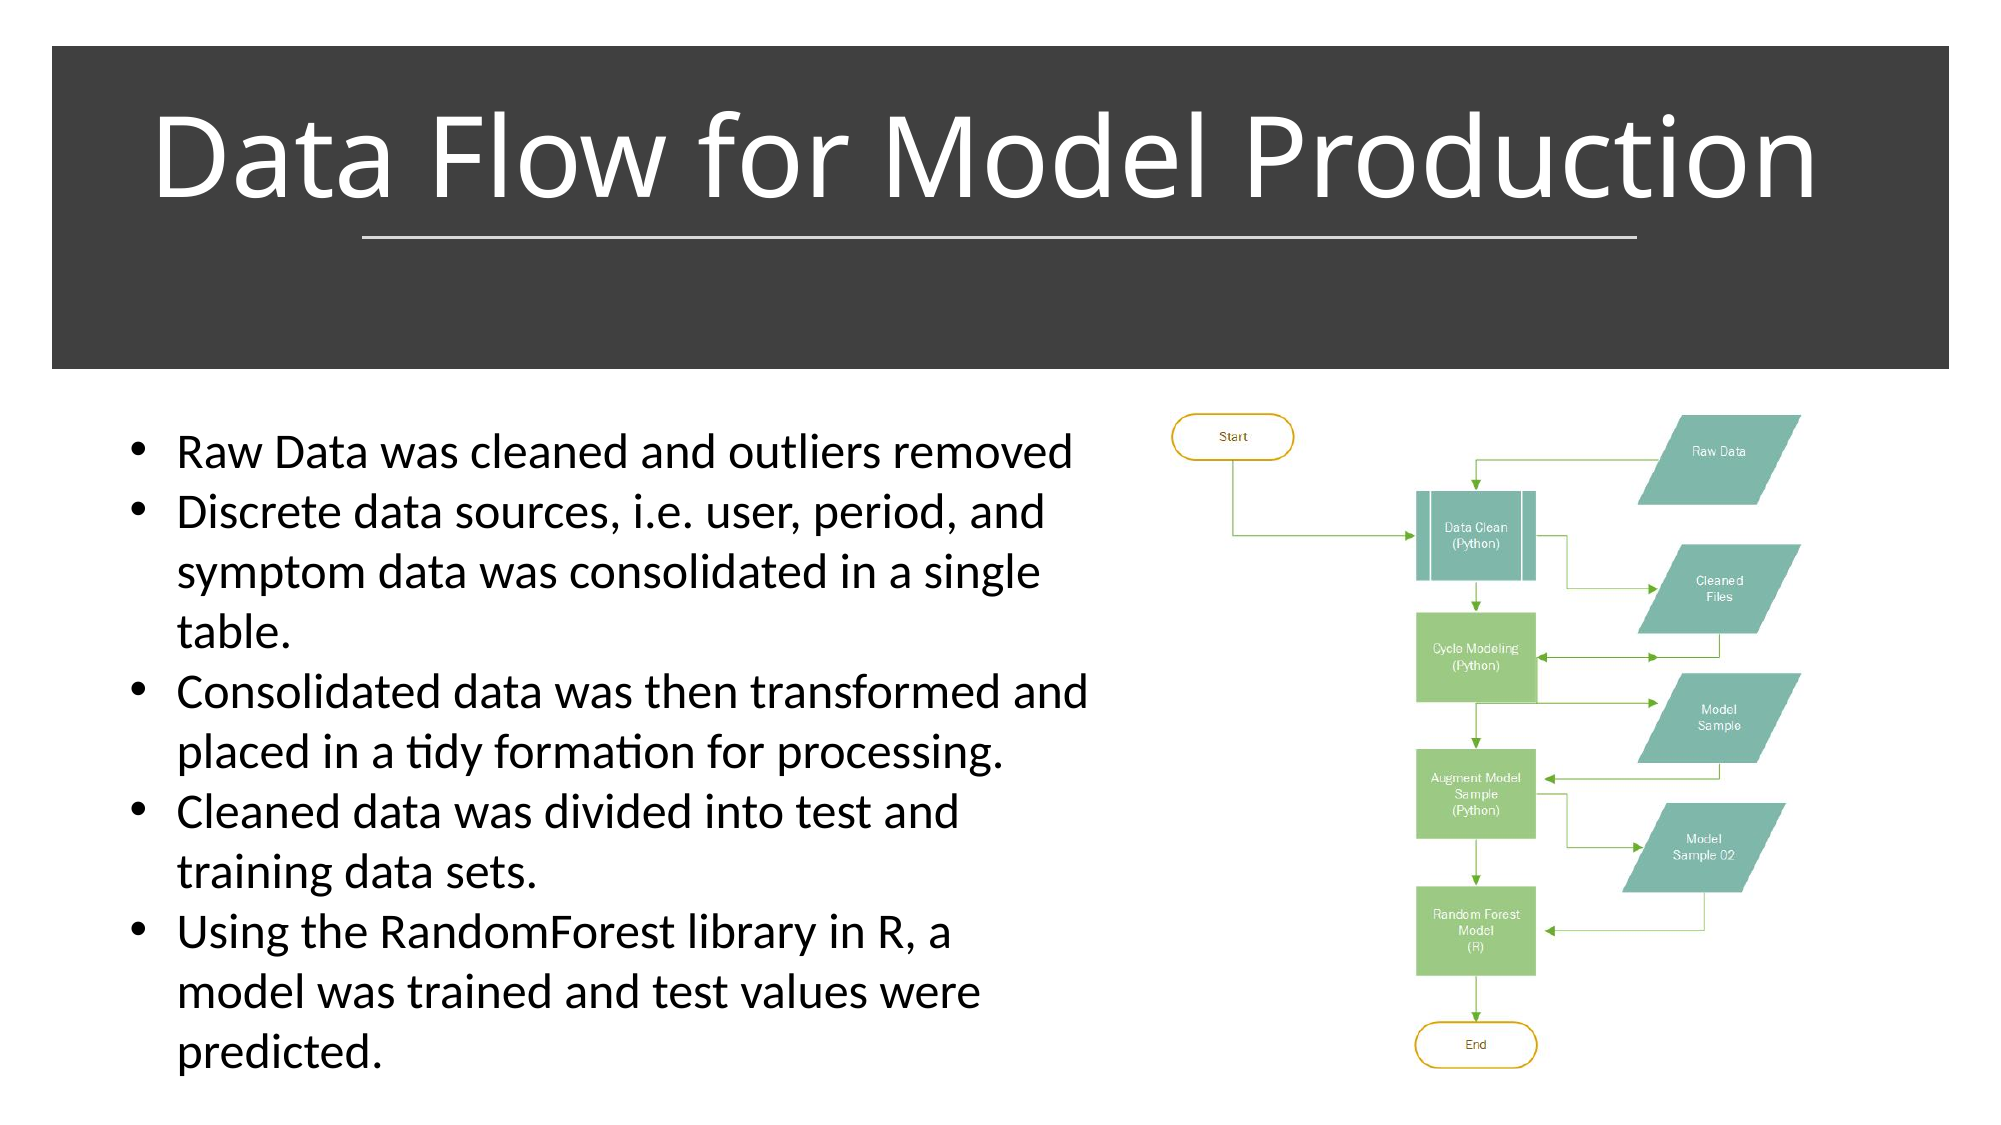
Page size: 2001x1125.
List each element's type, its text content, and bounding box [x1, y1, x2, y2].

title Data Flow for Model Production [86, 76, 1914, 230]
text_box [61, 55, 1939, 360]
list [1170, 412, 1804, 1069]
text_box Raw Data was cleaned and outliers removed Discrete data sources, i.e. user, period, and symptom data was consolidated in a single table. Consolidated data was then transformed and placed in a tidy formation for processing. Cleaned data was divided into test and training data sets. Using the RandomForest library in R, a model was trained and test values were predicted. [114, 411, 1105, 1125]
